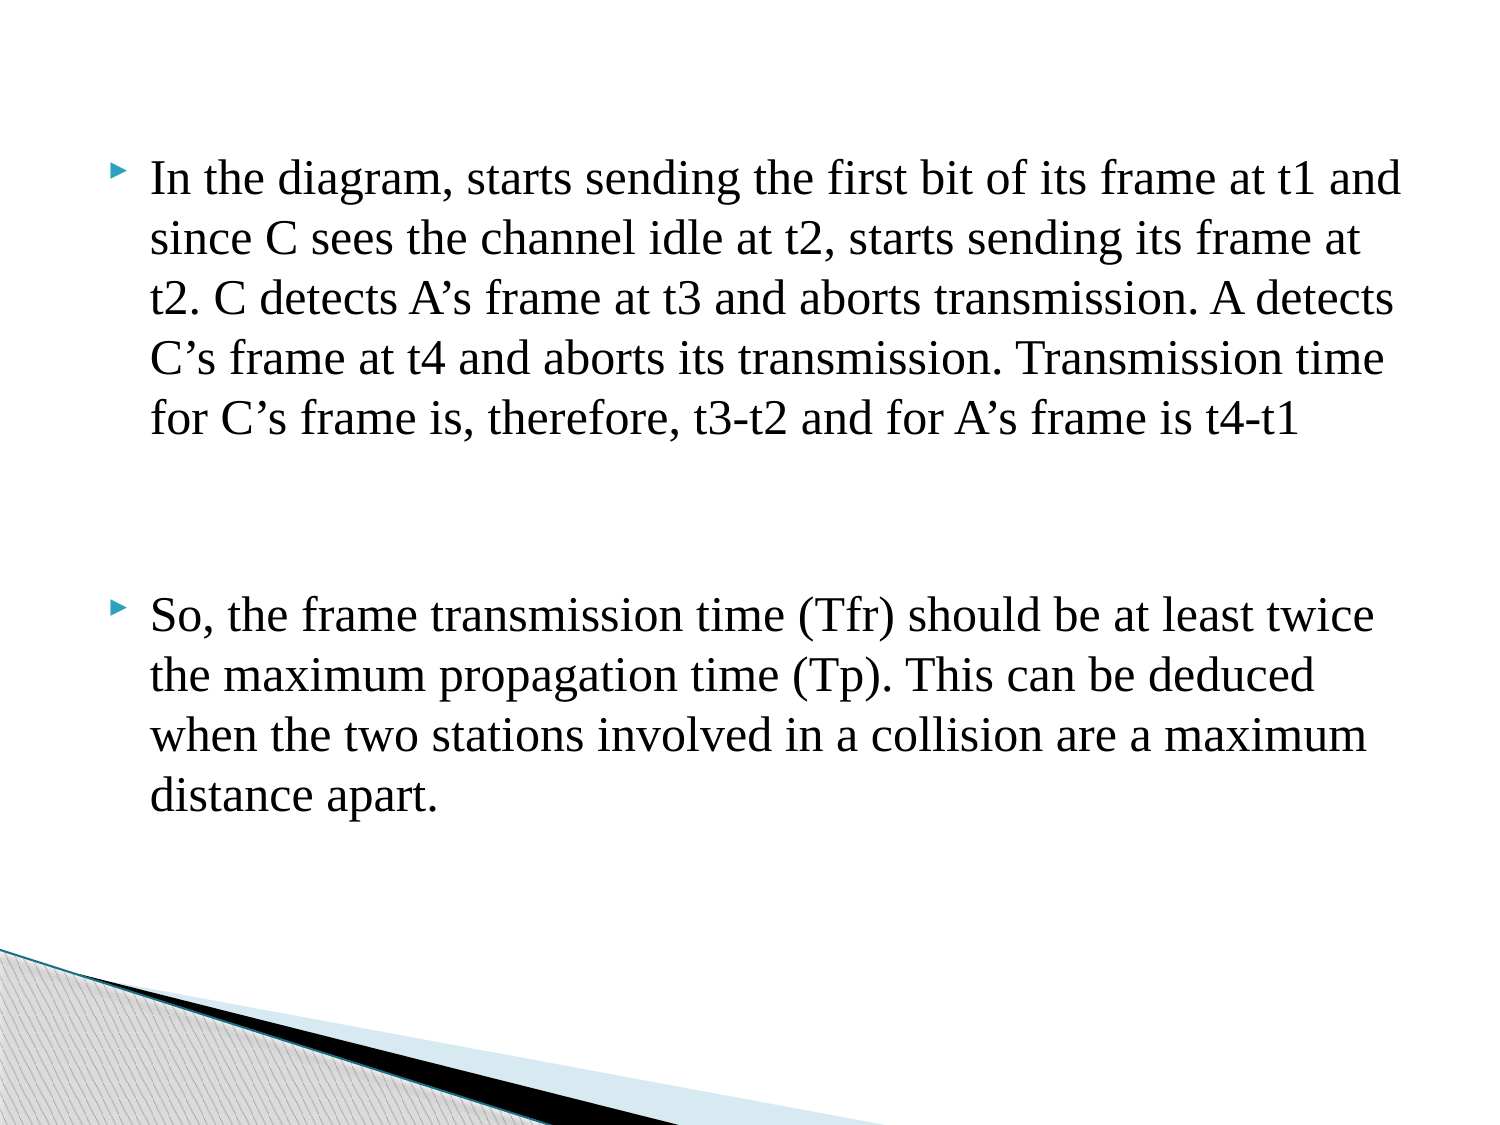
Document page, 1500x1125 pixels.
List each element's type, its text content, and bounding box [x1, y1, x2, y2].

list In the diagram, starts sending the first bit of its frame at t1 and since C sees the channel idle at t2, starts sending its frame at t2. C detects A’s frame at t3 and aborts transmission. A detects C’s frame at t4 and aborts its transmission. Transmission time for C’s frame is, therefore, t3-t2 and for A’s frame is t4-t1 So, the frame transmission time (Tfr) should be at least twice the maximum propagation time (Tp). This can be deduced when the two stations involved in a collision are a maximum distance apart. [75, 137, 1425, 1005]
